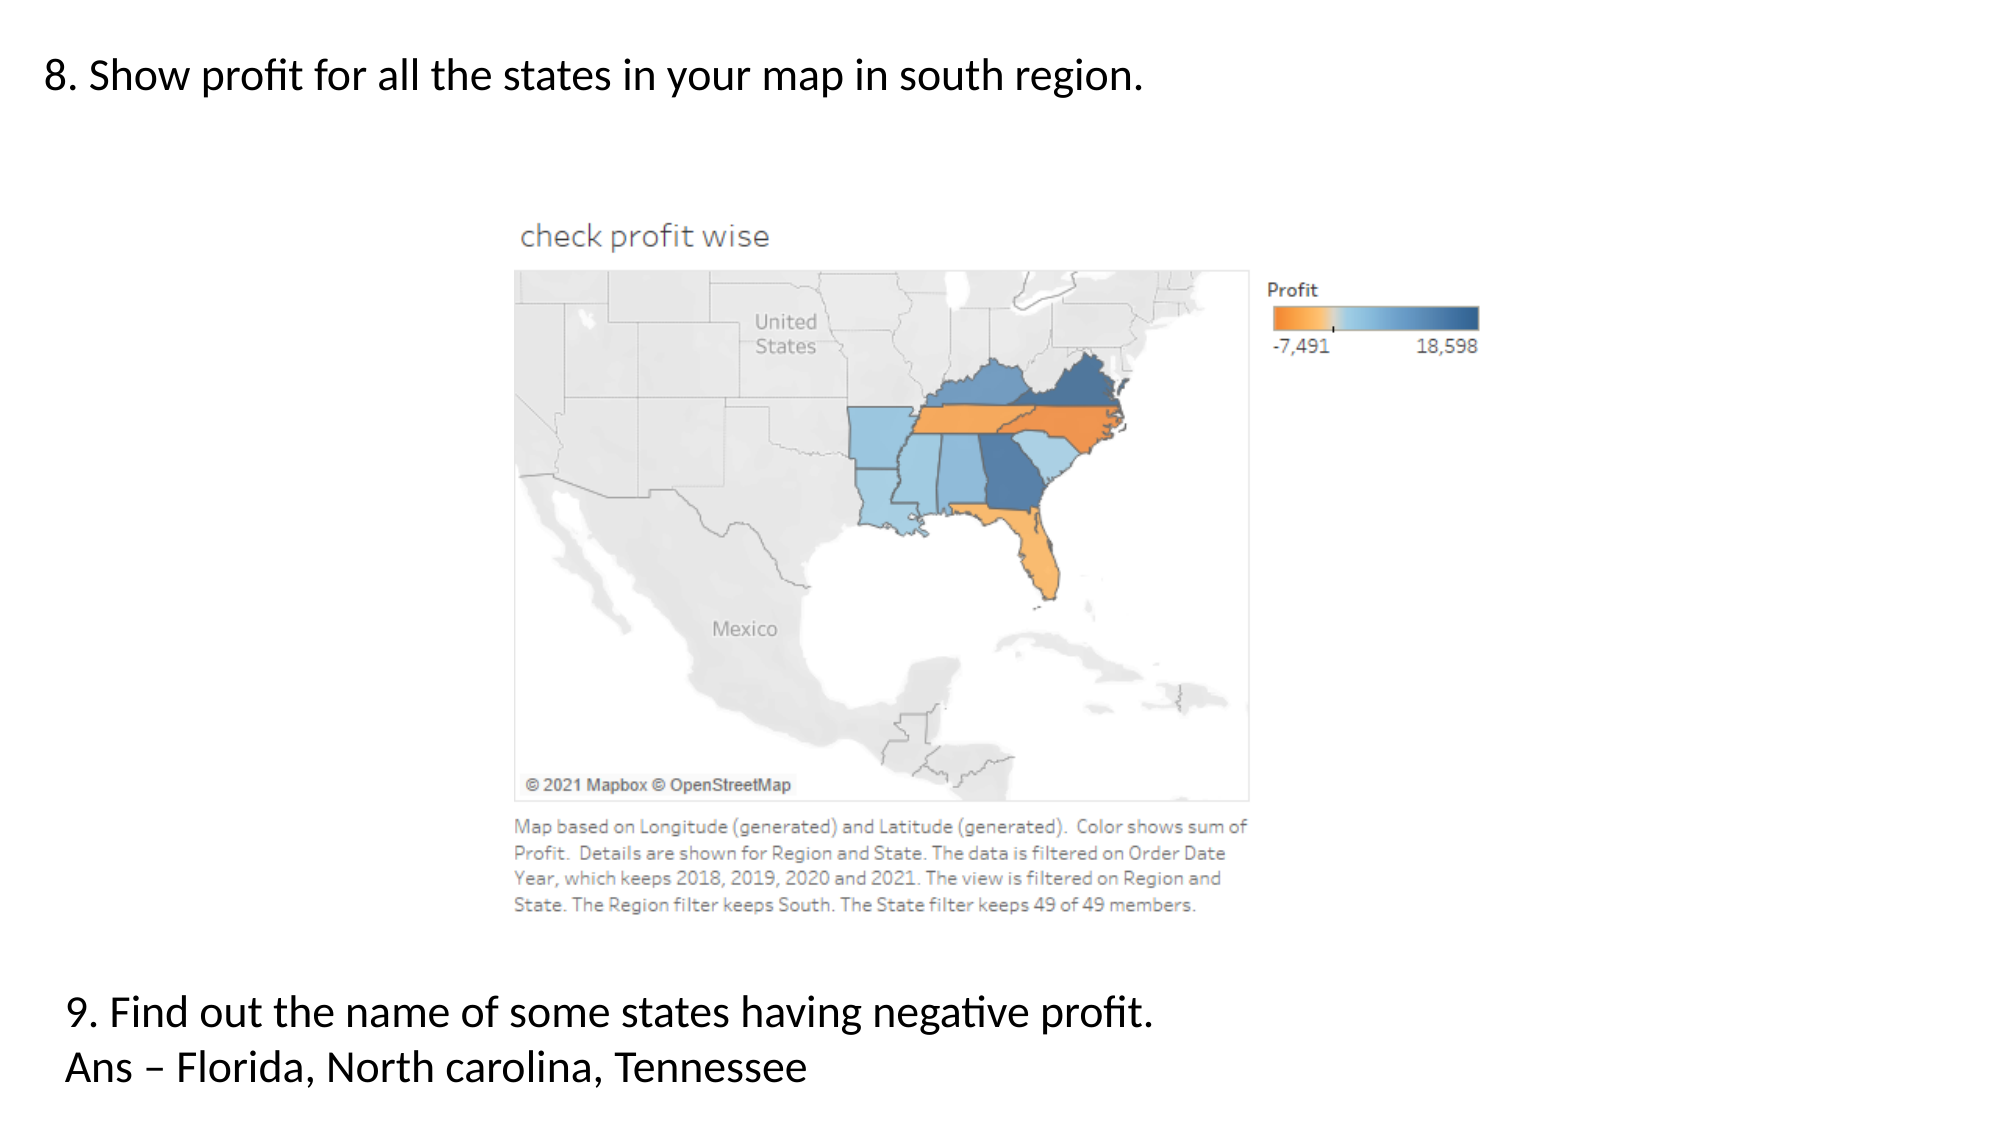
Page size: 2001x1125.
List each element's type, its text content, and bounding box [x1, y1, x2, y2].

text_box 8. Show profit for all the states in your map in south region. [29, 37, 1542, 107]
picture [514, 203, 1486, 921]
text_box 9. Find out the name of some states having negative profit. Ans – Florida, North carolina, Tennessee [50, 973, 1581, 1099]
